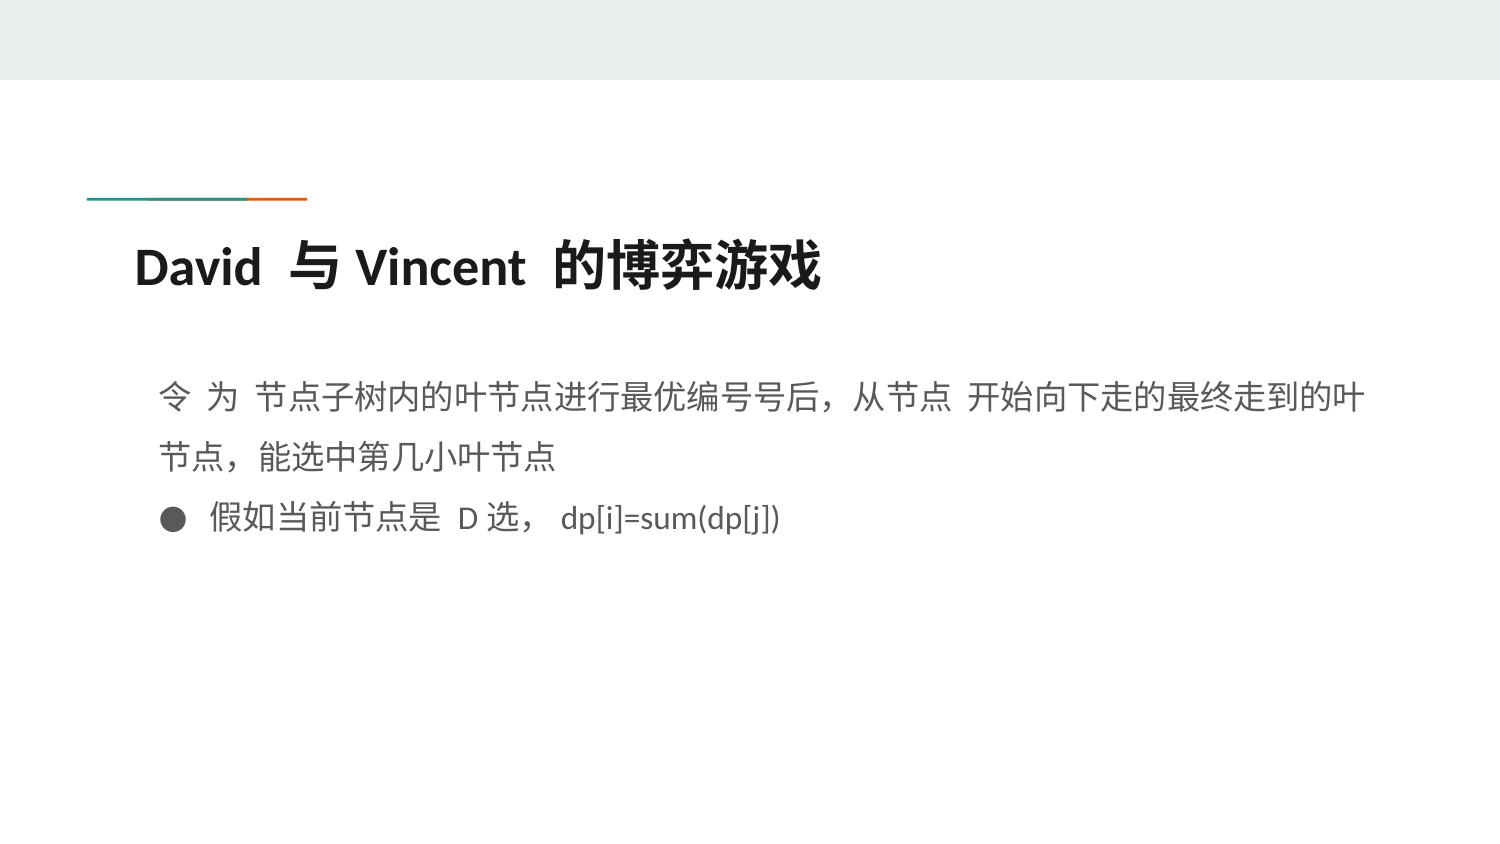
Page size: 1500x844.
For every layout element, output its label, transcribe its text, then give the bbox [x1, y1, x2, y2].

title David 与Vincent 的博弈游戏 [119, 216, 1381, 305]
